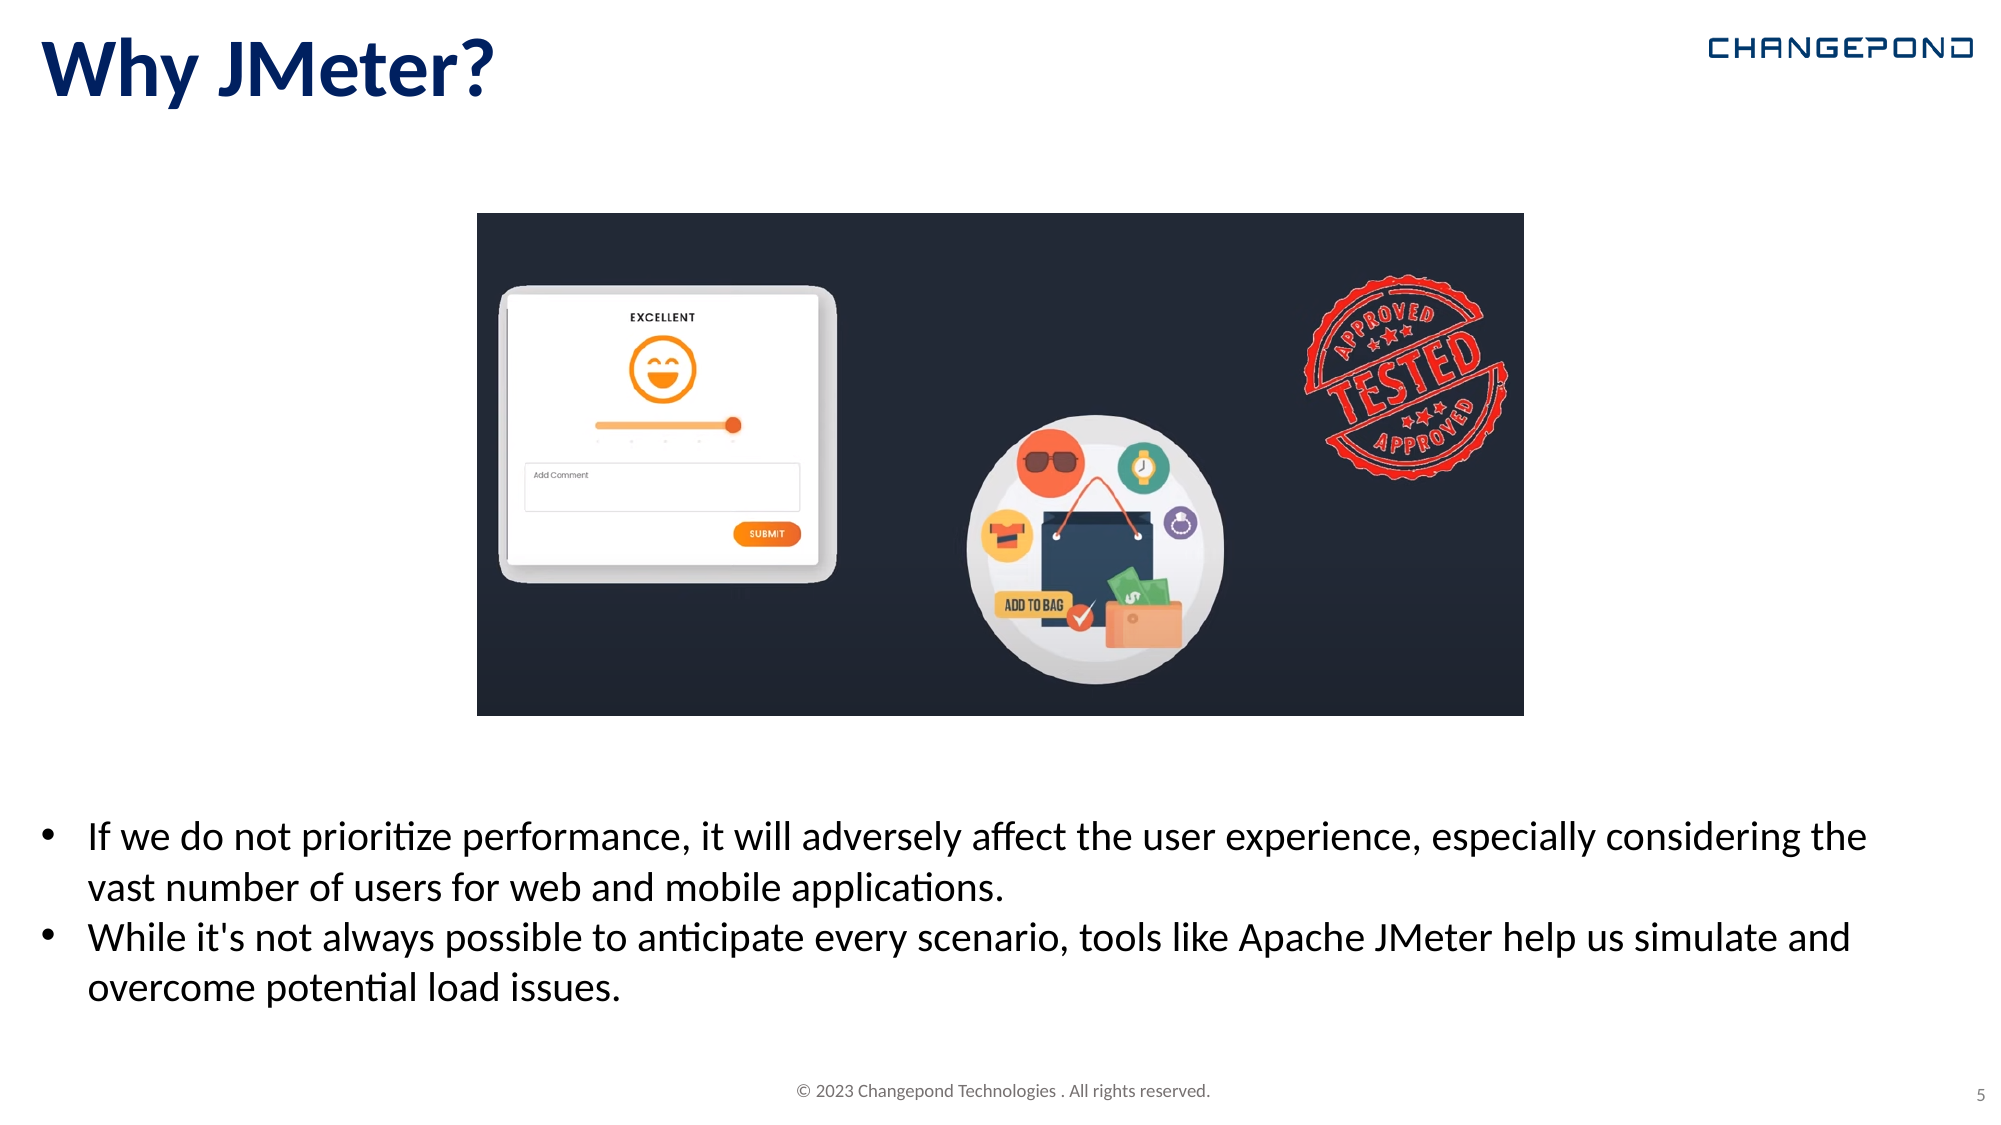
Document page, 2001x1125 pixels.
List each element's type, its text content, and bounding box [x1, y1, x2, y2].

picture [477, 213, 1524, 716]
title Why JMeter? [26, 17, 1976, 135]
text_box If we do not prioritize performance, it will adversely affect the user experience, especially considering the vast number of users for web and mobile applications. While it's not always possible to anticipate every scenario, tools like Apache JMeter help us simulate and overcome potential load issues. [26, 801, 1947, 1017]
